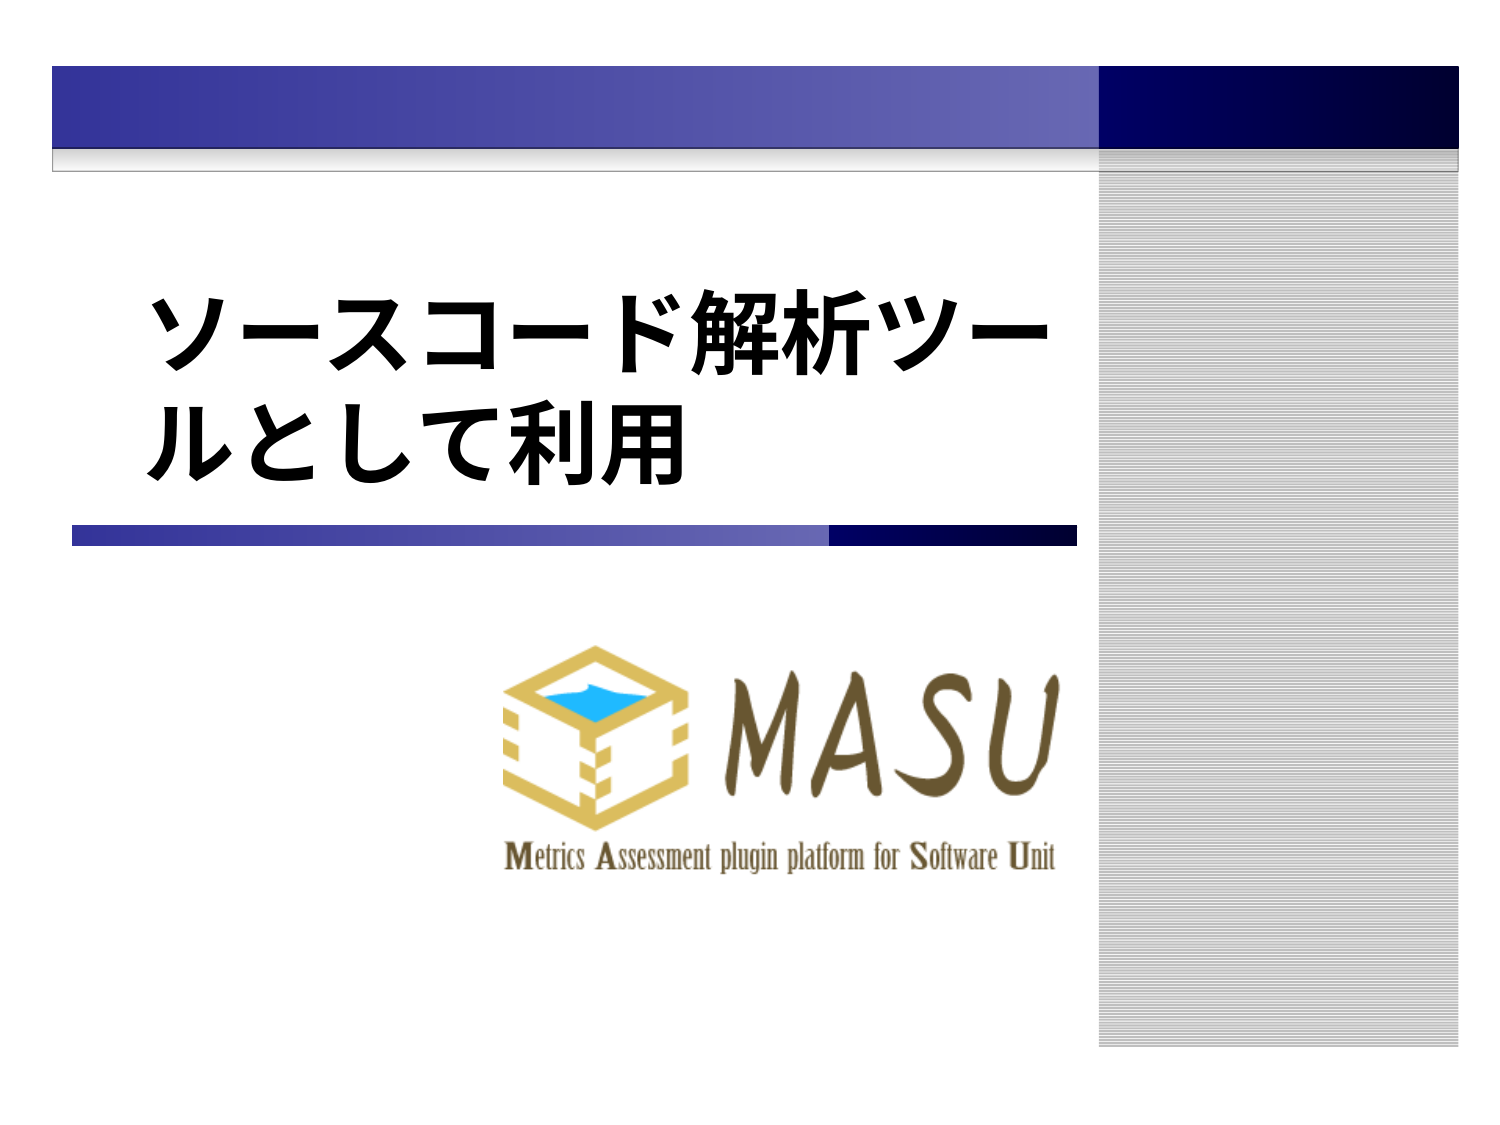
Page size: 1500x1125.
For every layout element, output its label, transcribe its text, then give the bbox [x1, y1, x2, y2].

title ソースコード解析ツールとして利用 [128, 184, 1078, 504]
picture [503, 644, 1069, 880]
